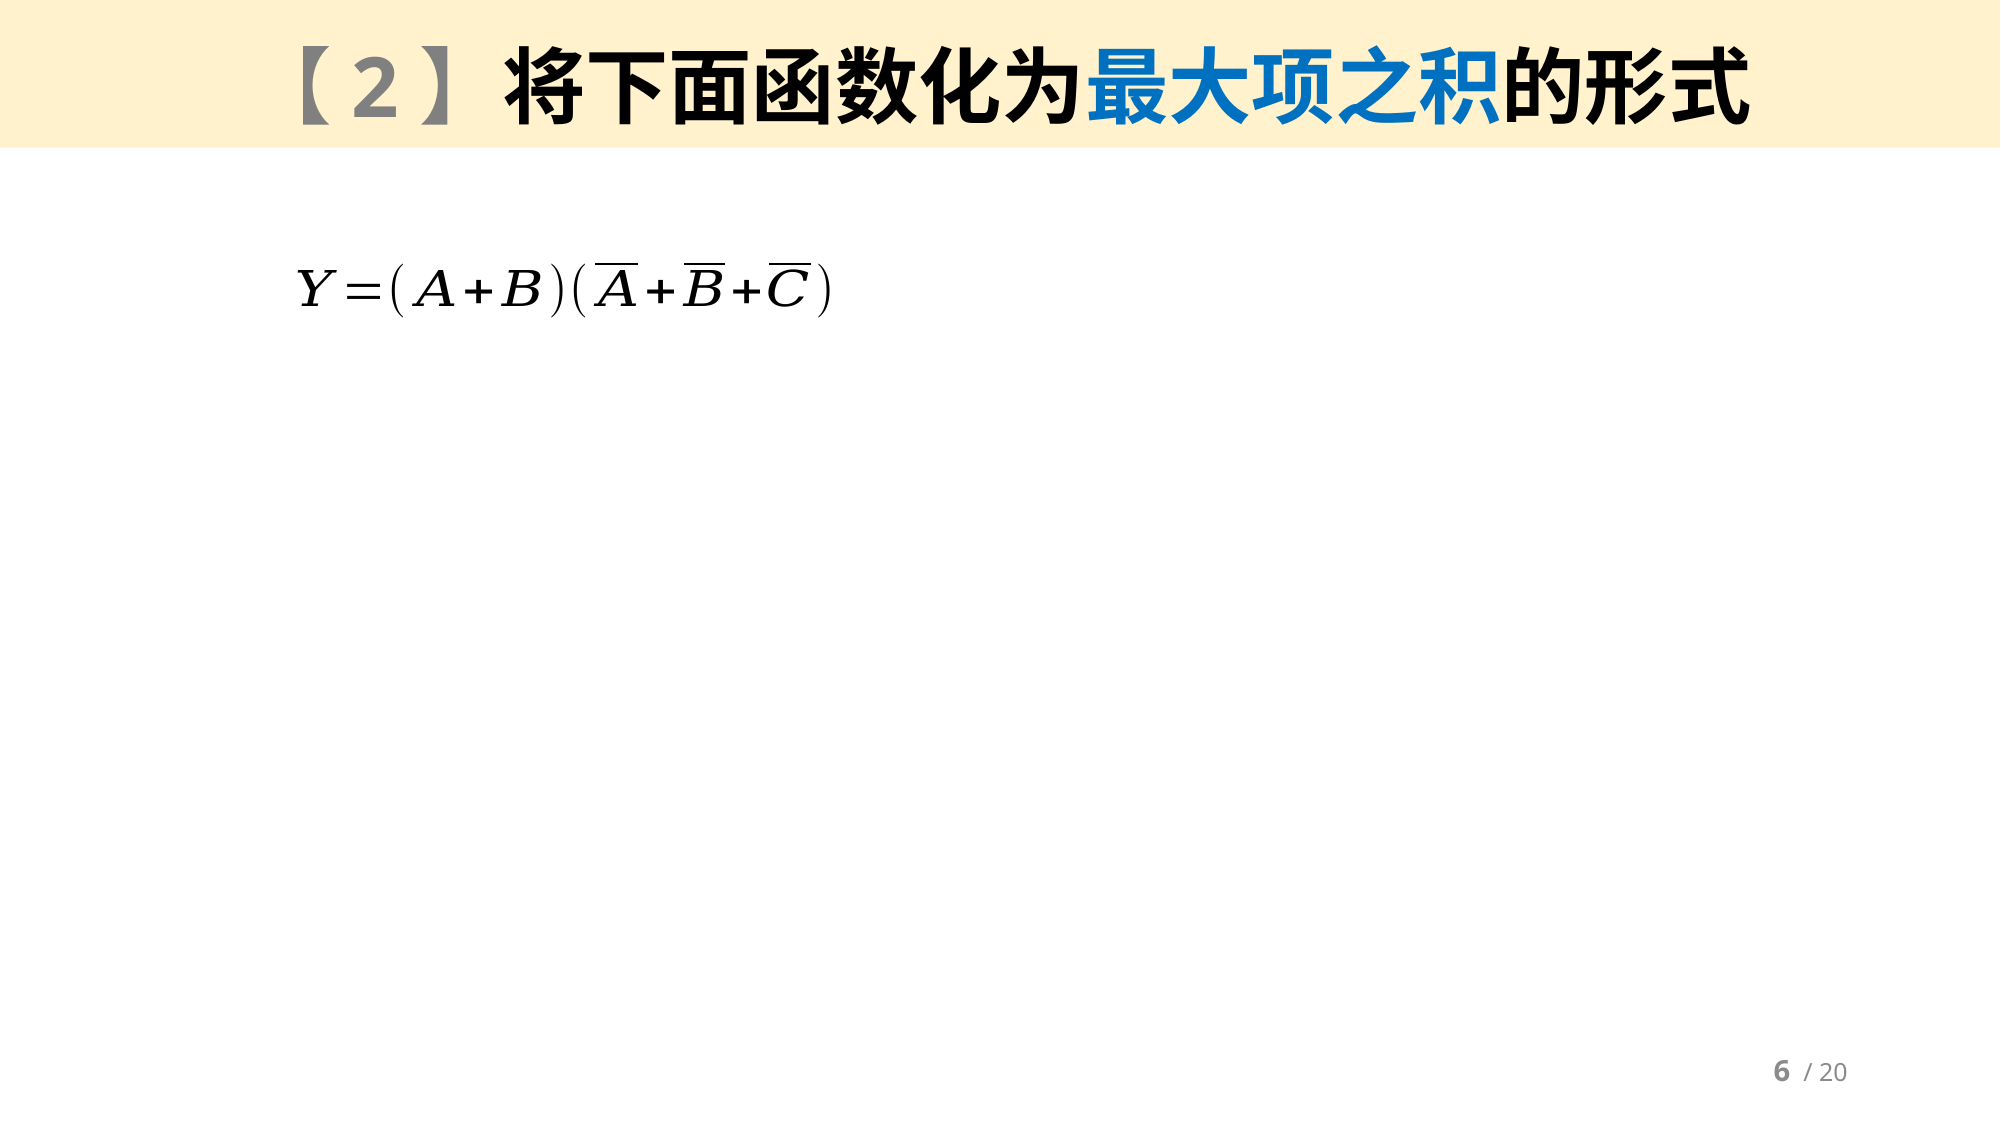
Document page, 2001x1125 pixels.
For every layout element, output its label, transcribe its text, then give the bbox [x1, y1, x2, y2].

title 【2】将下面函数化为最大项之积的形式 [0, 0, 2000, 148]
slide_number 6 / 20 [1412, 1042, 1863, 1103]
